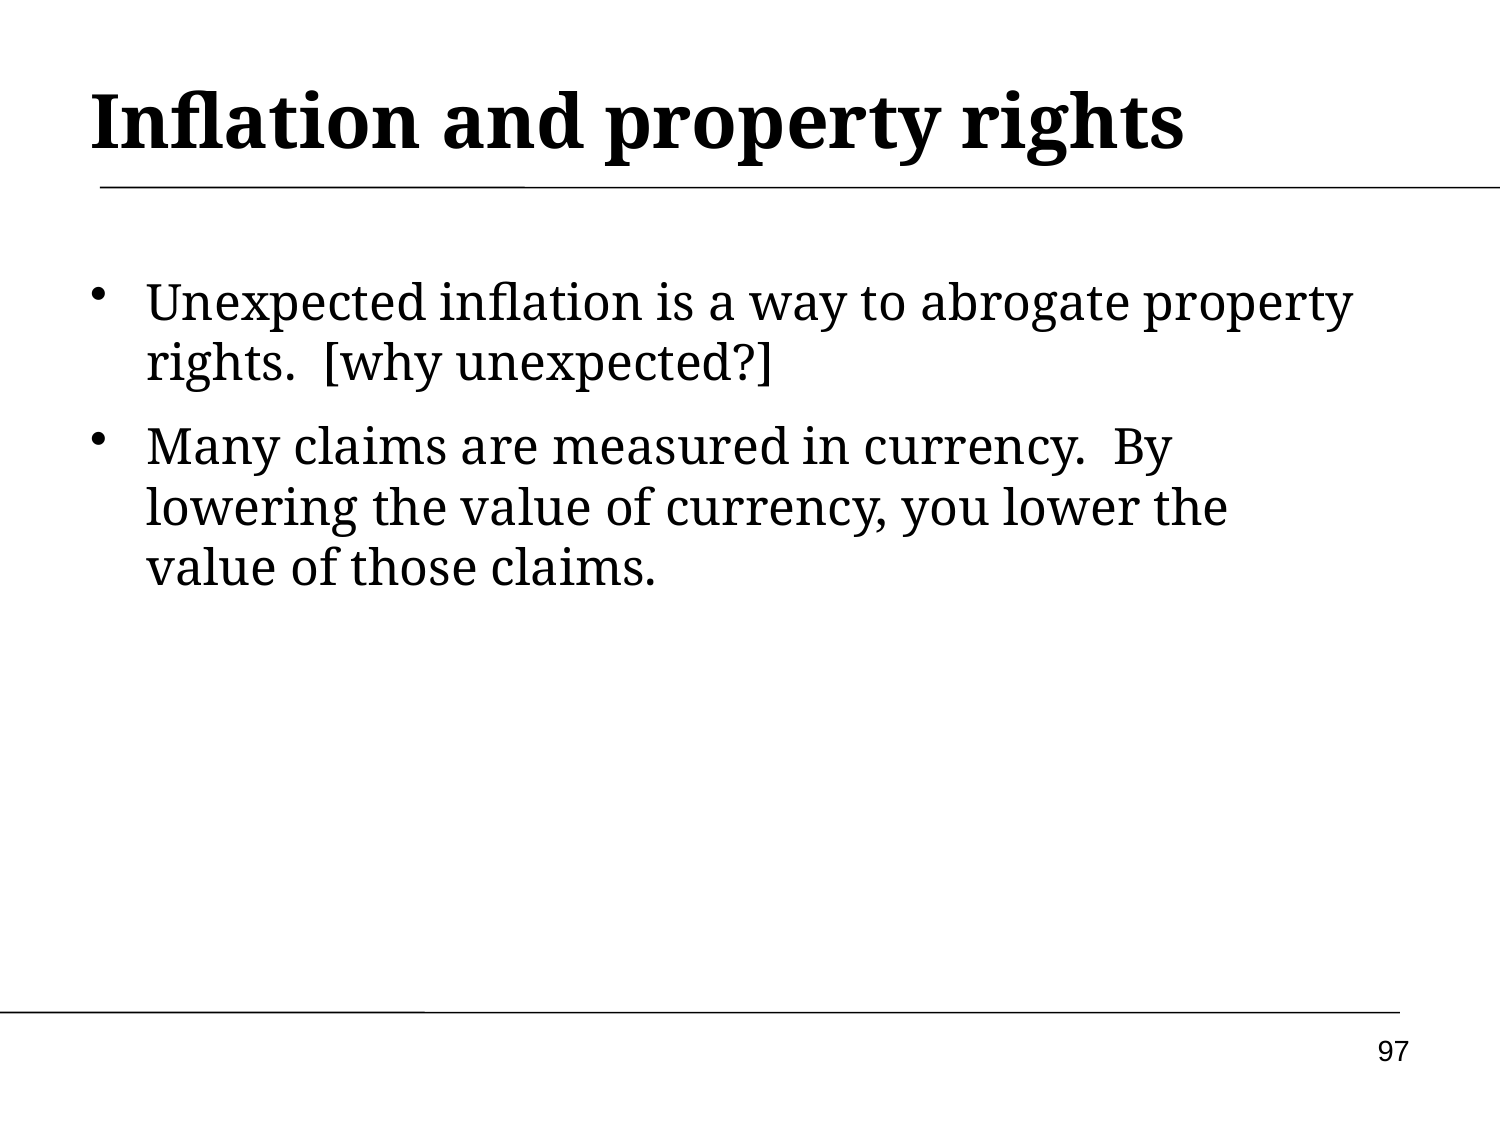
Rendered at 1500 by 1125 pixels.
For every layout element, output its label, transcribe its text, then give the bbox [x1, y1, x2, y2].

list Unexpected inflation is a way to abrogate property rights. [why unexpected?] Many claims are measured in currency. By lowering the value of currency, you lower the value of those claims. [74, 262, 1376, 1006]
slide_number 97 [1074, 1024, 1426, 1103]
title Inflation and property rights [74, 49, 1426, 188]
